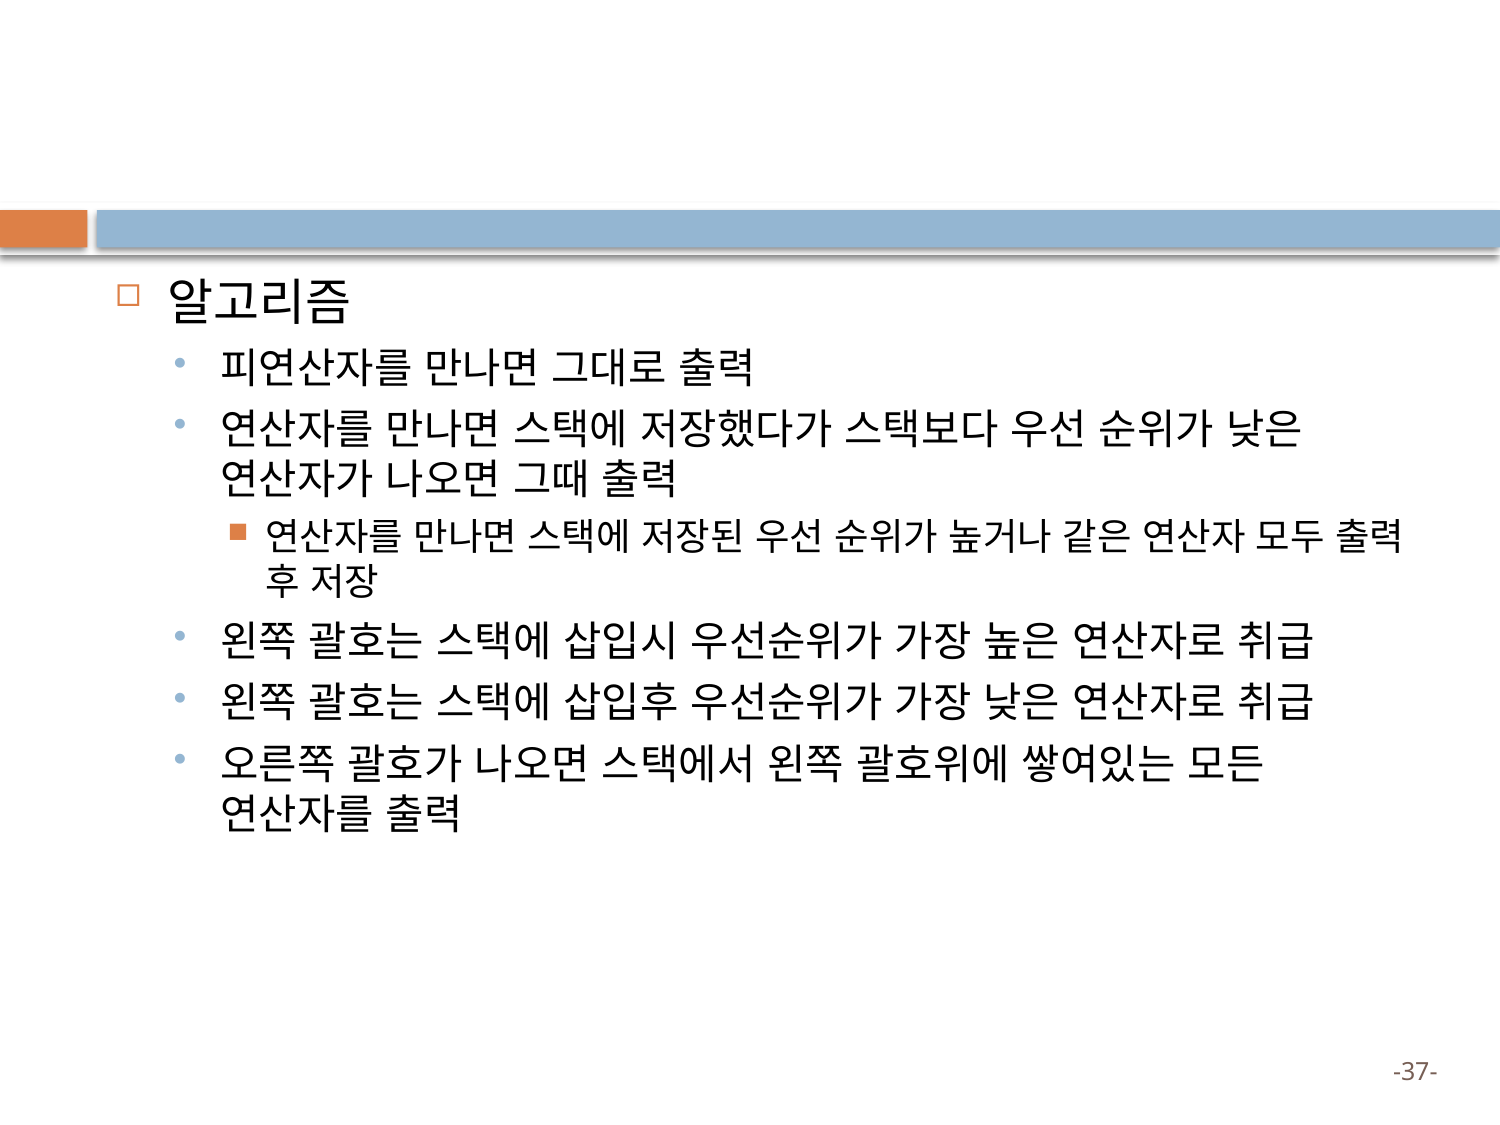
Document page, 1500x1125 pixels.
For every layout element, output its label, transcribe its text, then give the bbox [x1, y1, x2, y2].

list 알고리즘 피연산자를 만나면 그대로 출력 연산자를 만나면 스택에 저장했다가 스택보다 우선 순위가 낮은 연산자가 나오면 그때 출력 연산자를 만나면 스택에 저장된 우선 순위가 높거나 같은 연산자 모두 출력 후 저장 왼쪽 괄호는 스택에 삽입시 우선순위가 가장 높은 연산자로 취급 왼쪽 괄호는 스택에 삽입후 우선순위가 가장 낮은 연산자로 취급 오른쪽 괄호가 나오면 스택에서 왼쪽 괄호위에 쌓여있는 모든 연산자를 출력 [100, 262, 1438, 1000]
